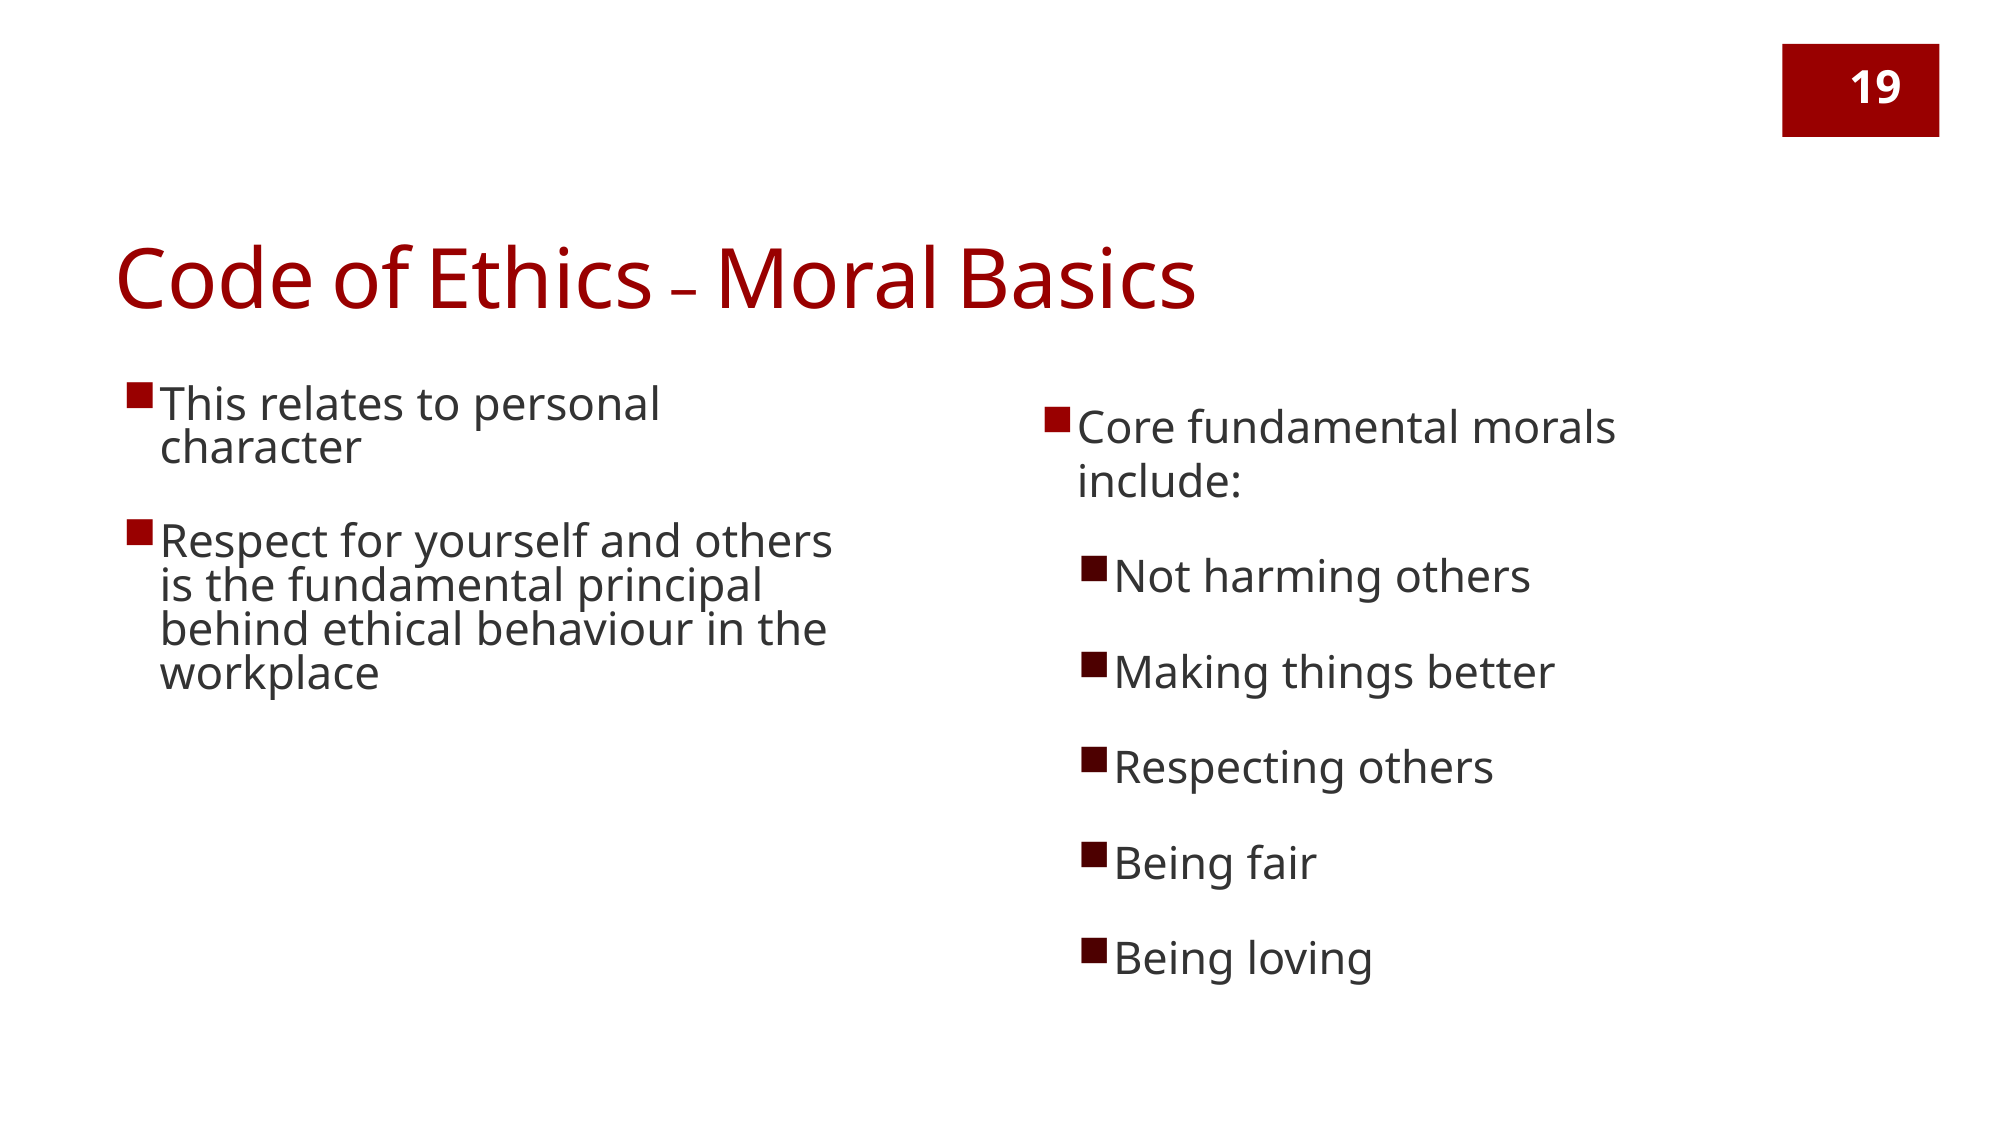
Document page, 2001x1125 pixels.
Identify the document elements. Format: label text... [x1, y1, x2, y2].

title Code of Ethics – Moral Basics [99, 163, 1714, 334]
list This relates to personal character Respect for yourself and others is the fundamental principal behind ethical behaviour in the workplace [107, 377, 887, 978]
list Core fundamental morals include: Not harming others Making things better Respecting others Being fair Being loving [1025, 390, 1806, 994]
slide_number 19 [1805, 59, 1917, 120]
